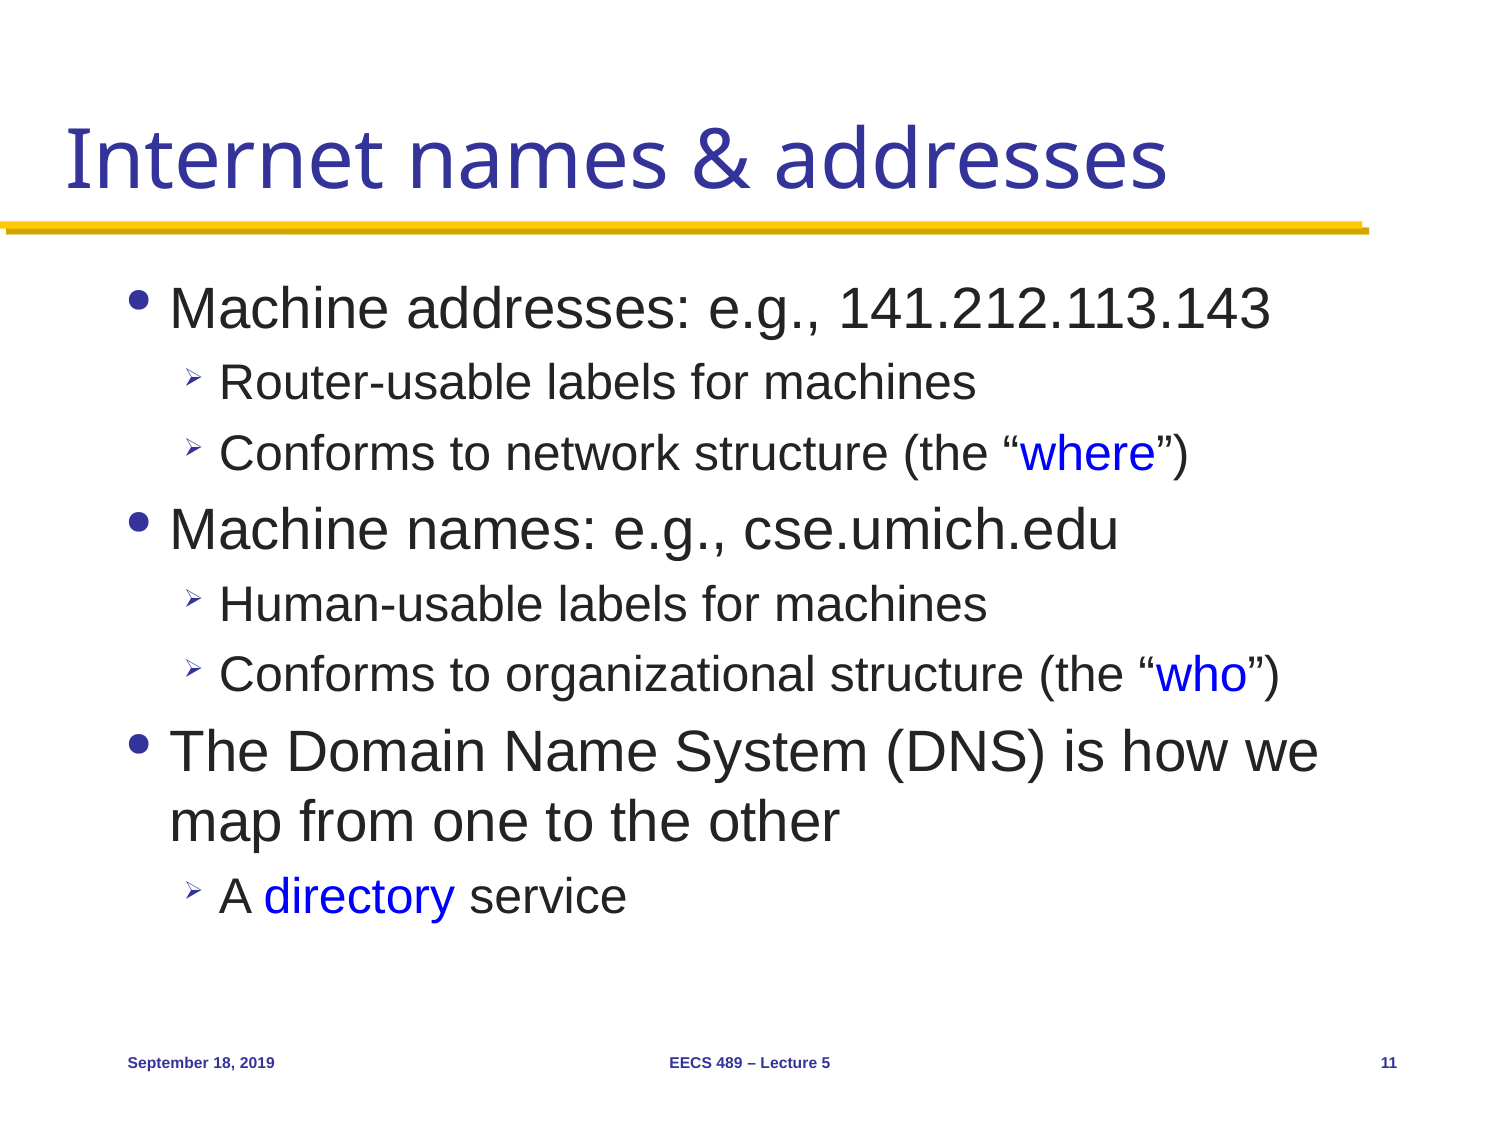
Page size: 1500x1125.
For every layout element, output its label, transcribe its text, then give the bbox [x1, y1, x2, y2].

title Internet names & addresses [49, 24, 1451, 213]
footer EECS 489 – Lecture 5 [512, 1024, 988, 1101]
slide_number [112, 1024, 426, 1101]
list Machine addresses: e.g., 141.212.113.143 Router-usable labels for machines Conforms to network structure (the “where”) Machine names: e.g., cse.umich.edu Human-usable labels for machines Conforms to organizational structure (the “who”) The Domain Name System (DNS) is how we map from one to the other A directory service [112, 262, 1413, 988]
slide_number 11 [1312, 1024, 1413, 1101]
